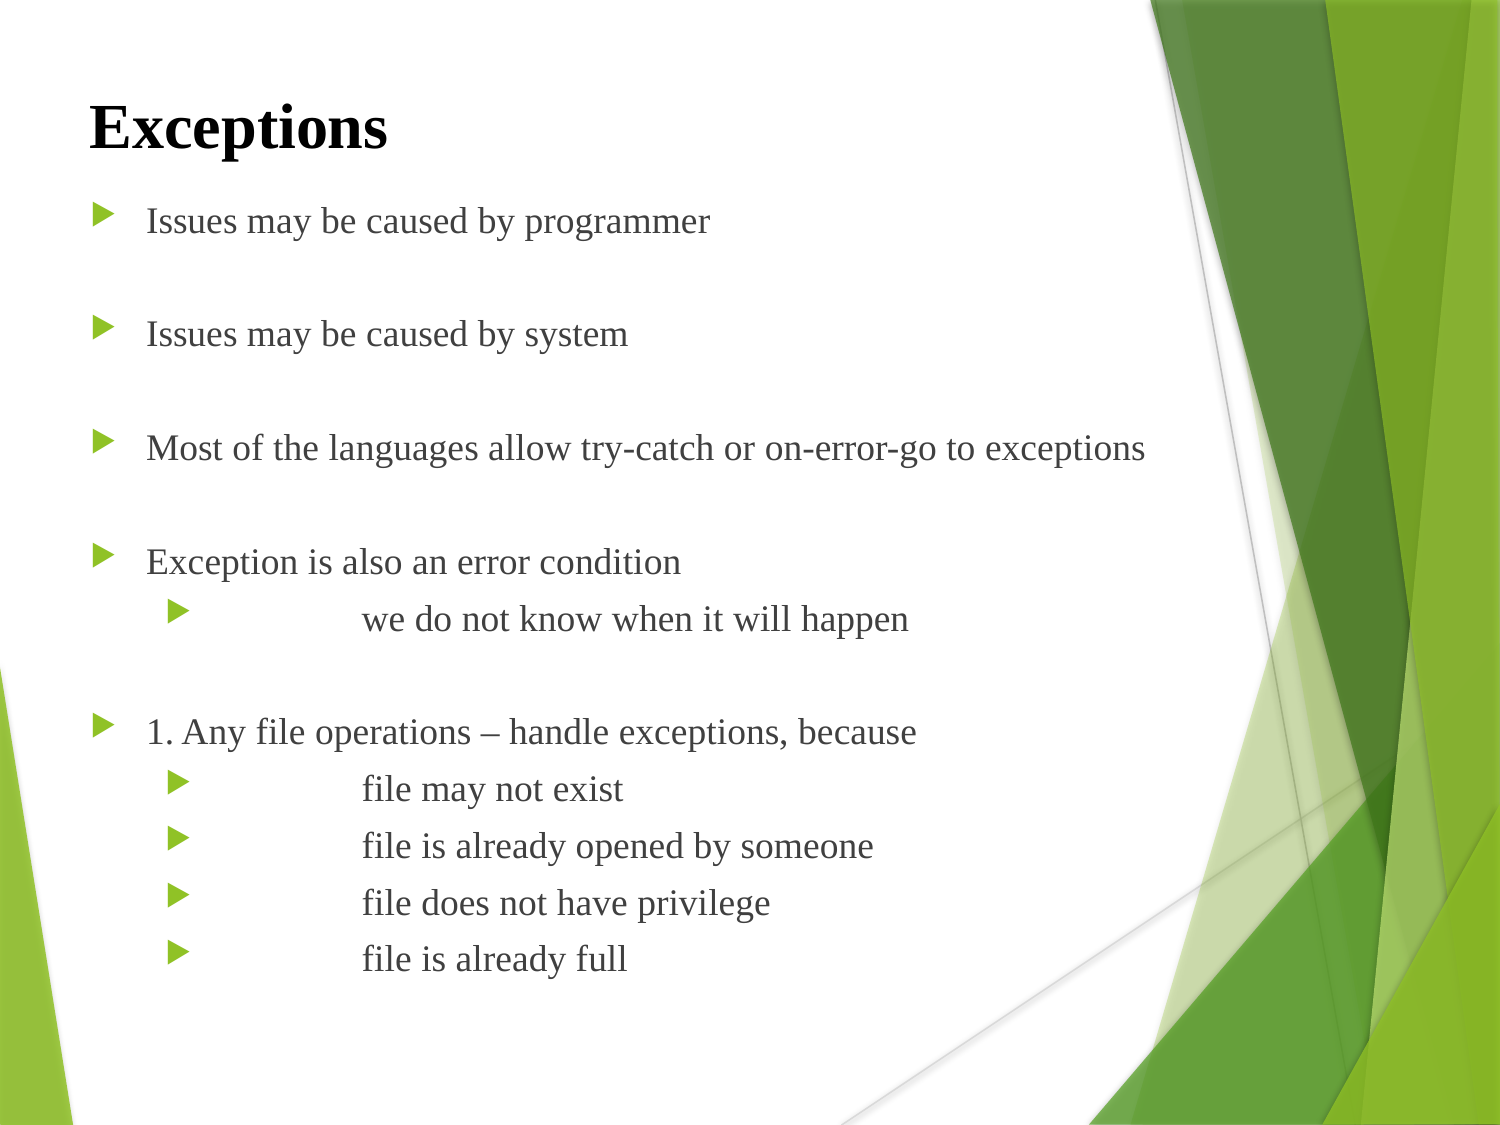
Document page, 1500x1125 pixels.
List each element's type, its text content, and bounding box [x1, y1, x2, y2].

text_box Exceptions [74, 77, 1425, 170]
text_box Issues may be caused by programmer Issues may be caused by system Most of the languages allow try-catch or on-error-go to exceptions Exception is also an error condition we do not know when it will happen 1. Any file operations – handle exceptions, because file may not exist file is already opened by someone file does not have privilege file is already full [74, 197, 1218, 1110]
